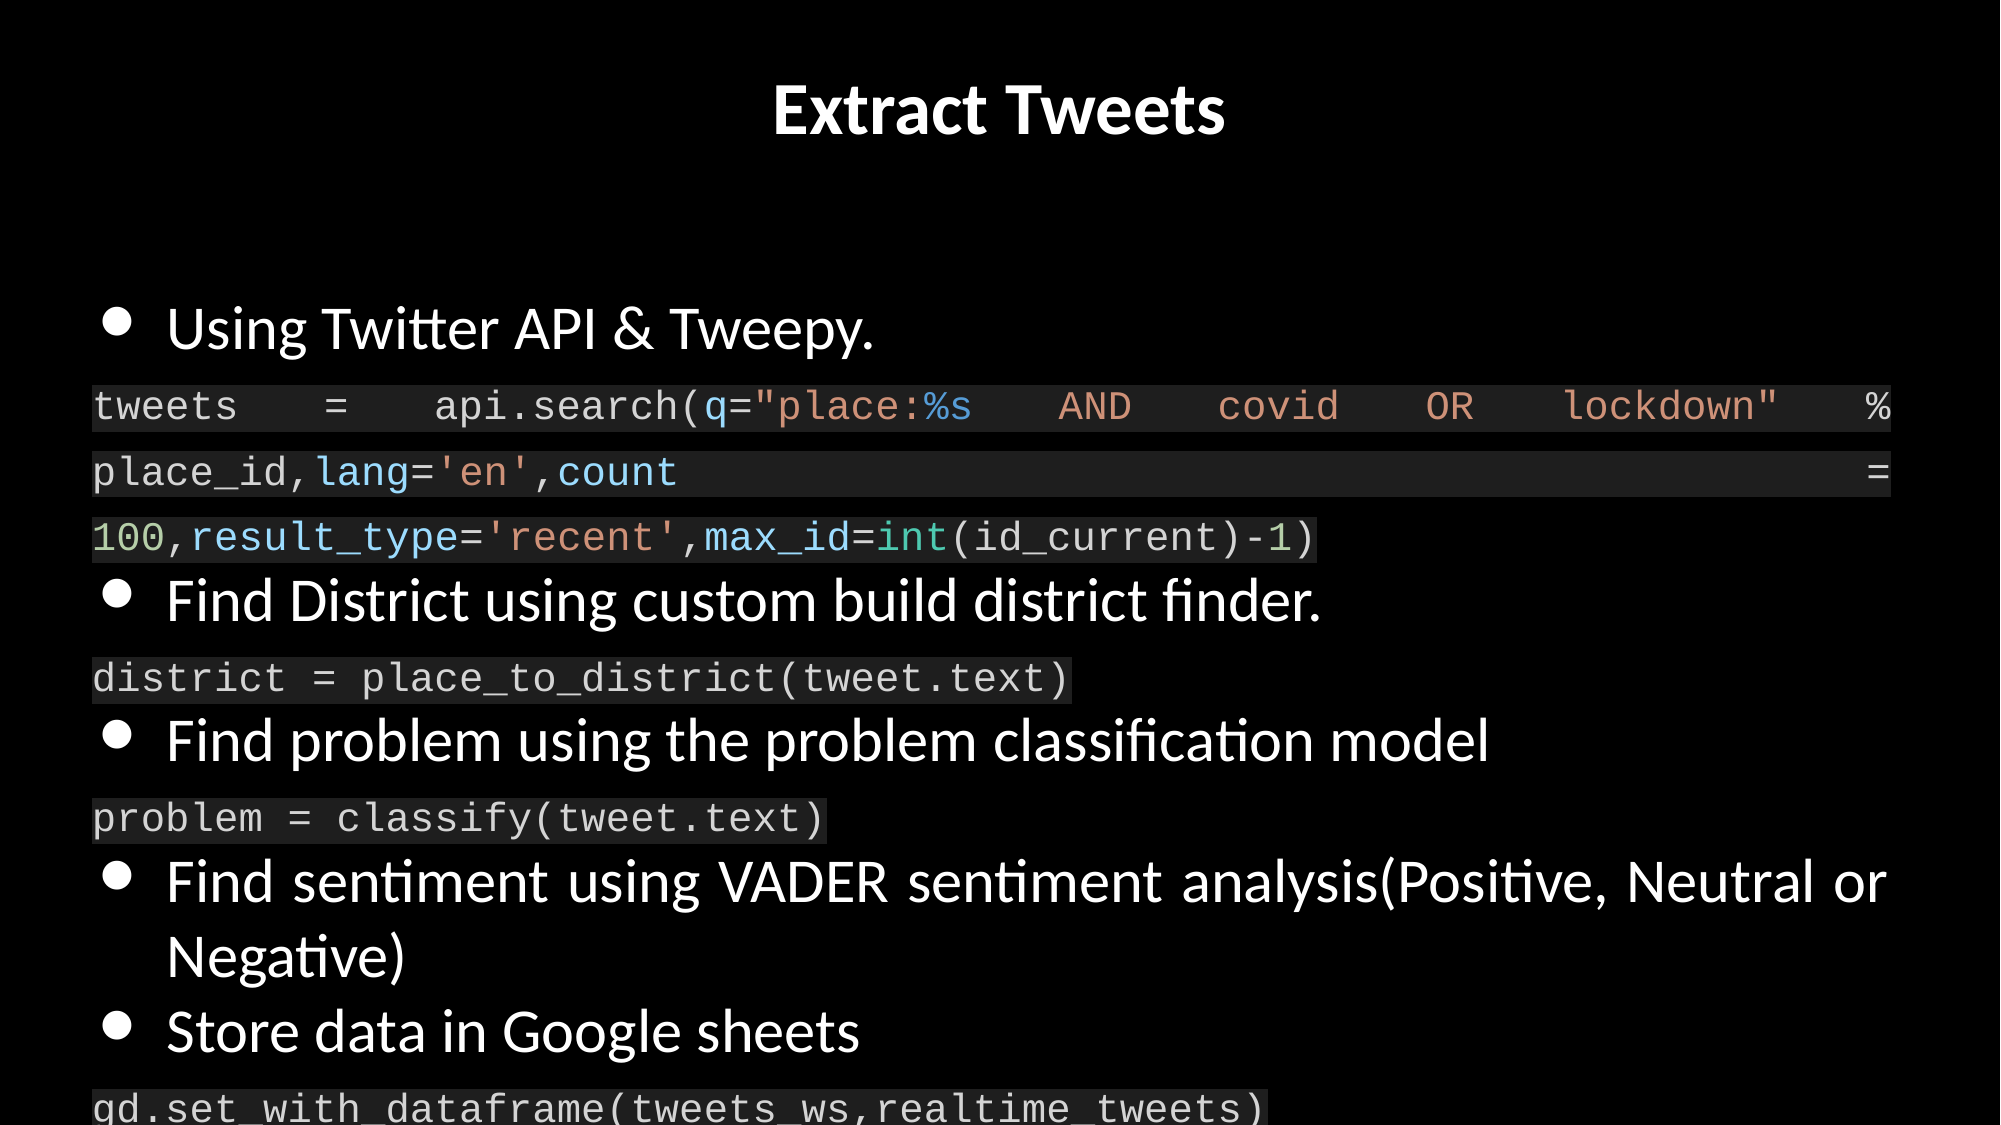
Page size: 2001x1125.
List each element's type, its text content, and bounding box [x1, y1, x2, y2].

text_box Using Twitter API & Tweepy. tweets = api.search(q="place:%s AND covid OR lockdown" % place_id,lang='en',count = 100,result_type='recent',max_id=int(id_current)-1) Find District using custom build district finder. district = place_to_district(tweet.text) Find problem using the problem classification model problem = classify(tweet.text) Find sentiment using VADER sentiment analysis(Positive, Neutral or Negative) Store data in Google sheets gd.set_with_dataframe(tweets_ws,realtime_tweets) [76, 196, 1906, 1125]
title Extract Tweets [0, 23, 2000, 197]
